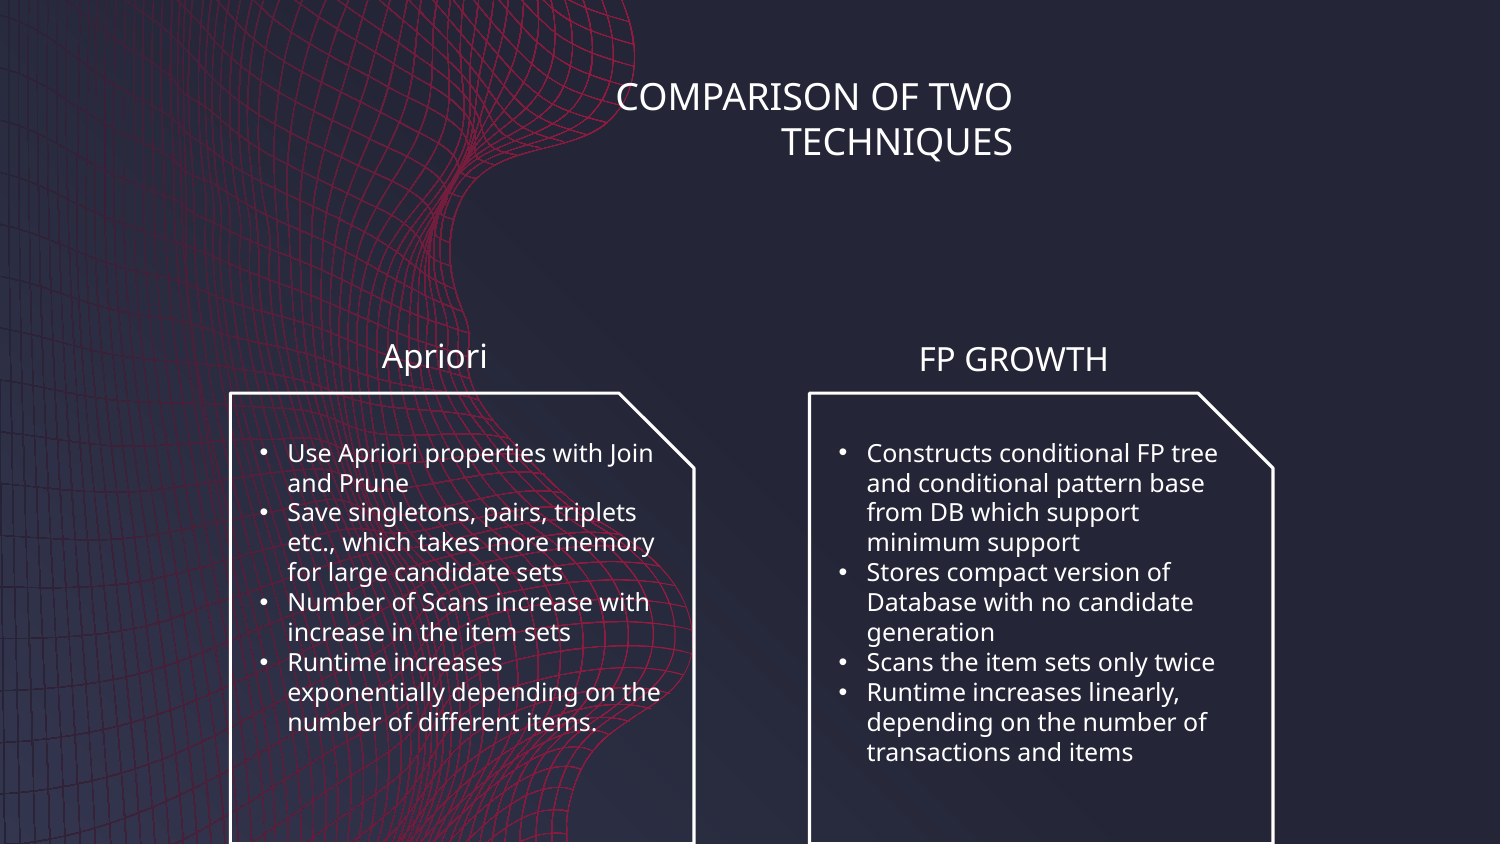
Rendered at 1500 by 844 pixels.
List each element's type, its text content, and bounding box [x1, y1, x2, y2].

title Apriori [217, 284, 653, 390]
title COMPARISON OF TWO TECHNIQUES [435, 40, 1029, 196]
title FP GROWTH [796, 287, 1232, 394]
subtitle Use Apriori properties with Join and Prune Save singletons, pairs, triplets etc., which takes more memory for large candidate sets Number of Scans increase with increase in the item sets Runtime increases exponentially depending on the number of different items. [244, 422, 681, 806]
subtitle Constructs conditional FP tree and conditional pattern base from DB which support minimum support Stores compact version of Database with no candidate generation Scans the item sets only twice Runtime increases linearly, depending on the number of transactions and items [823, 422, 1260, 806]
